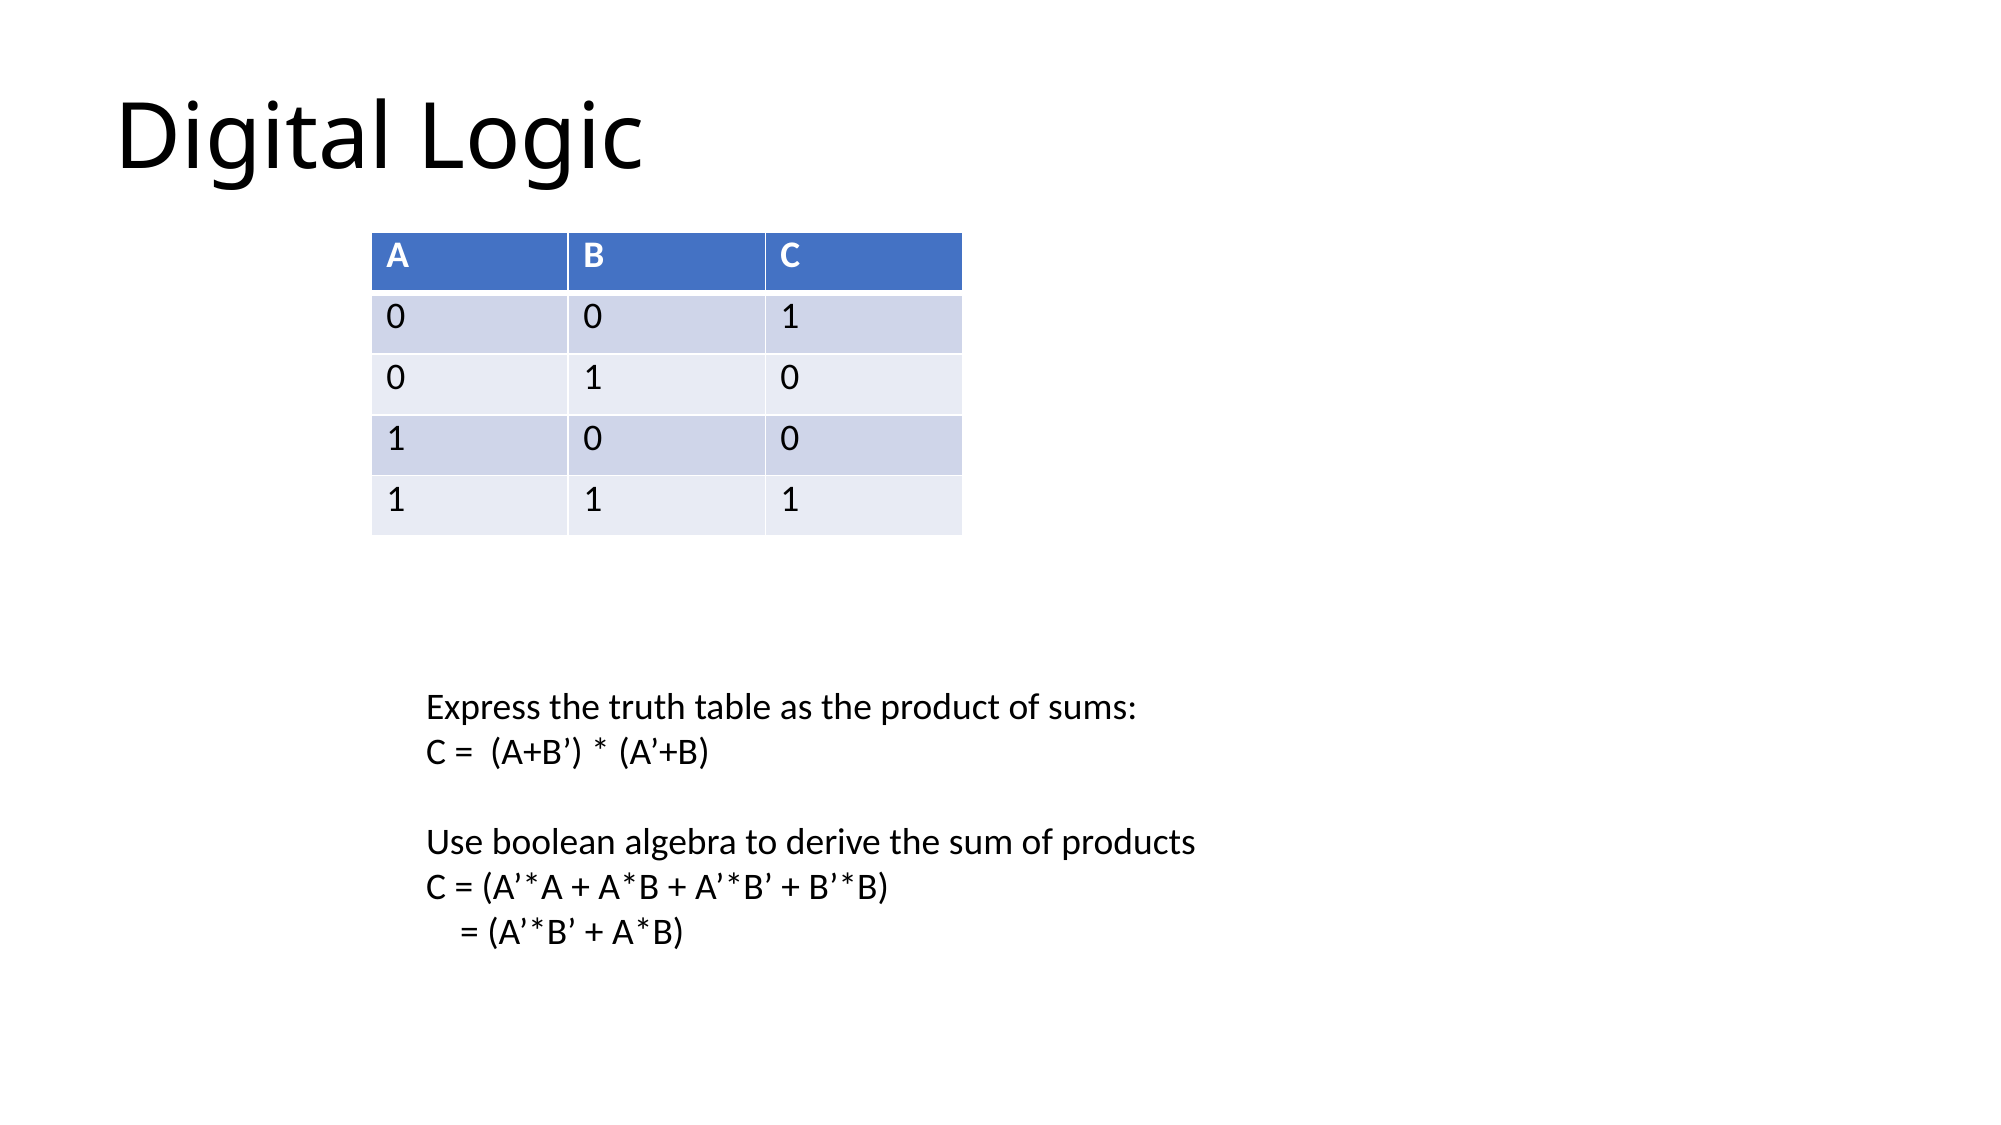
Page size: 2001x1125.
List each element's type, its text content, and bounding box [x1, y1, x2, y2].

table_cell 0 [569, 416, 765, 475]
table_cell 0 [766, 355, 962, 414]
text_box Express the truth table as the product of sums: C = (A+B’) * (A’+B) Use boolean algebra to derive the sum of products C = (A’*A + A*B + A’*B’ + B’*B) = (A’*B’ + A*B) [411, 674, 1212, 960]
table_cell 1 [372, 416, 567, 475]
table_cell 1 [569, 476, 765, 535]
table_cell 1 [372, 476, 567, 535]
table_cell 1 [766, 296, 962, 353]
table_header A [372, 233, 567, 290]
table_cell 0 [569, 296, 765, 353]
table_cell 0 [372, 296, 567, 353]
table_cell 1 [569, 355, 765, 414]
table_header C [766, 233, 962, 290]
table_cell 0 [372, 355, 567, 414]
table_header B [569, 233, 765, 290]
table_cell 0 [766, 416, 962, 475]
title Digital Logic [99, 44, 1899, 233]
table_cell 1 [766, 476, 962, 535]
